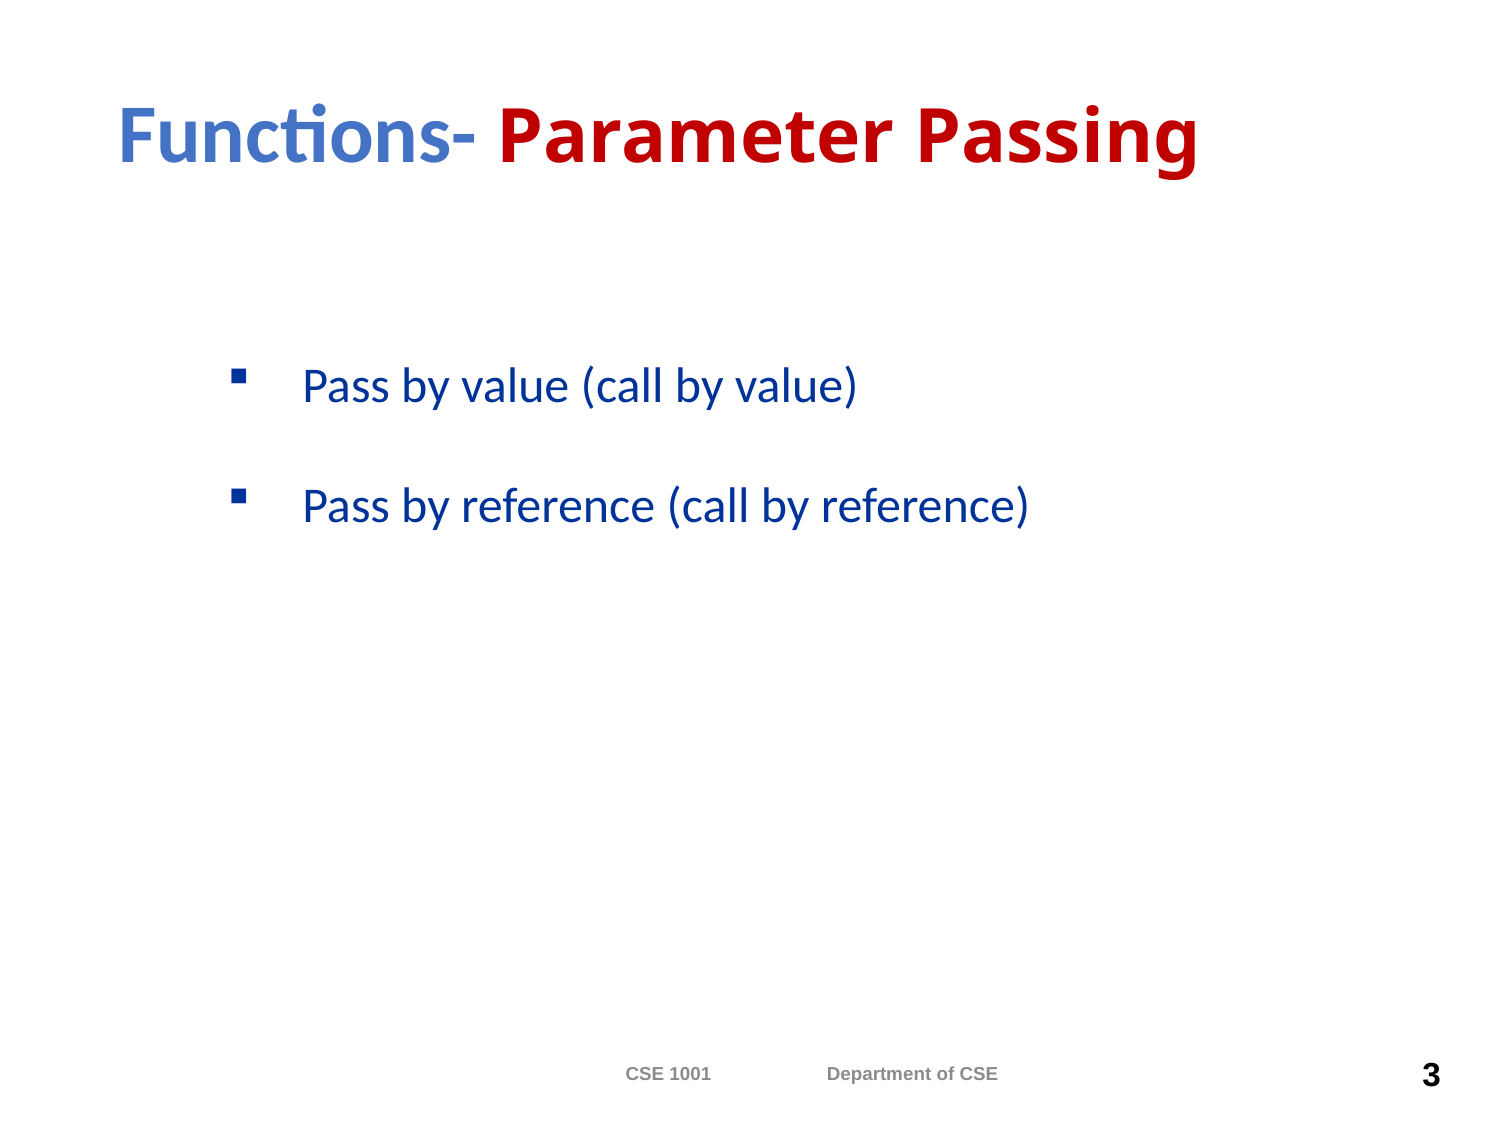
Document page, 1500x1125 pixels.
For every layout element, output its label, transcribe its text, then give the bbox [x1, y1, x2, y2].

slide_number 3 [1396, 1042, 1456, 1103]
text_box Pass by value (call by value) Pass by reference (call by reference) [212, 285, 1463, 541]
title Functions- Parameter Passing [103, 84, 1456, 188]
footer CSE 1001 Department of CSE [272, 1042, 1352, 1103]
